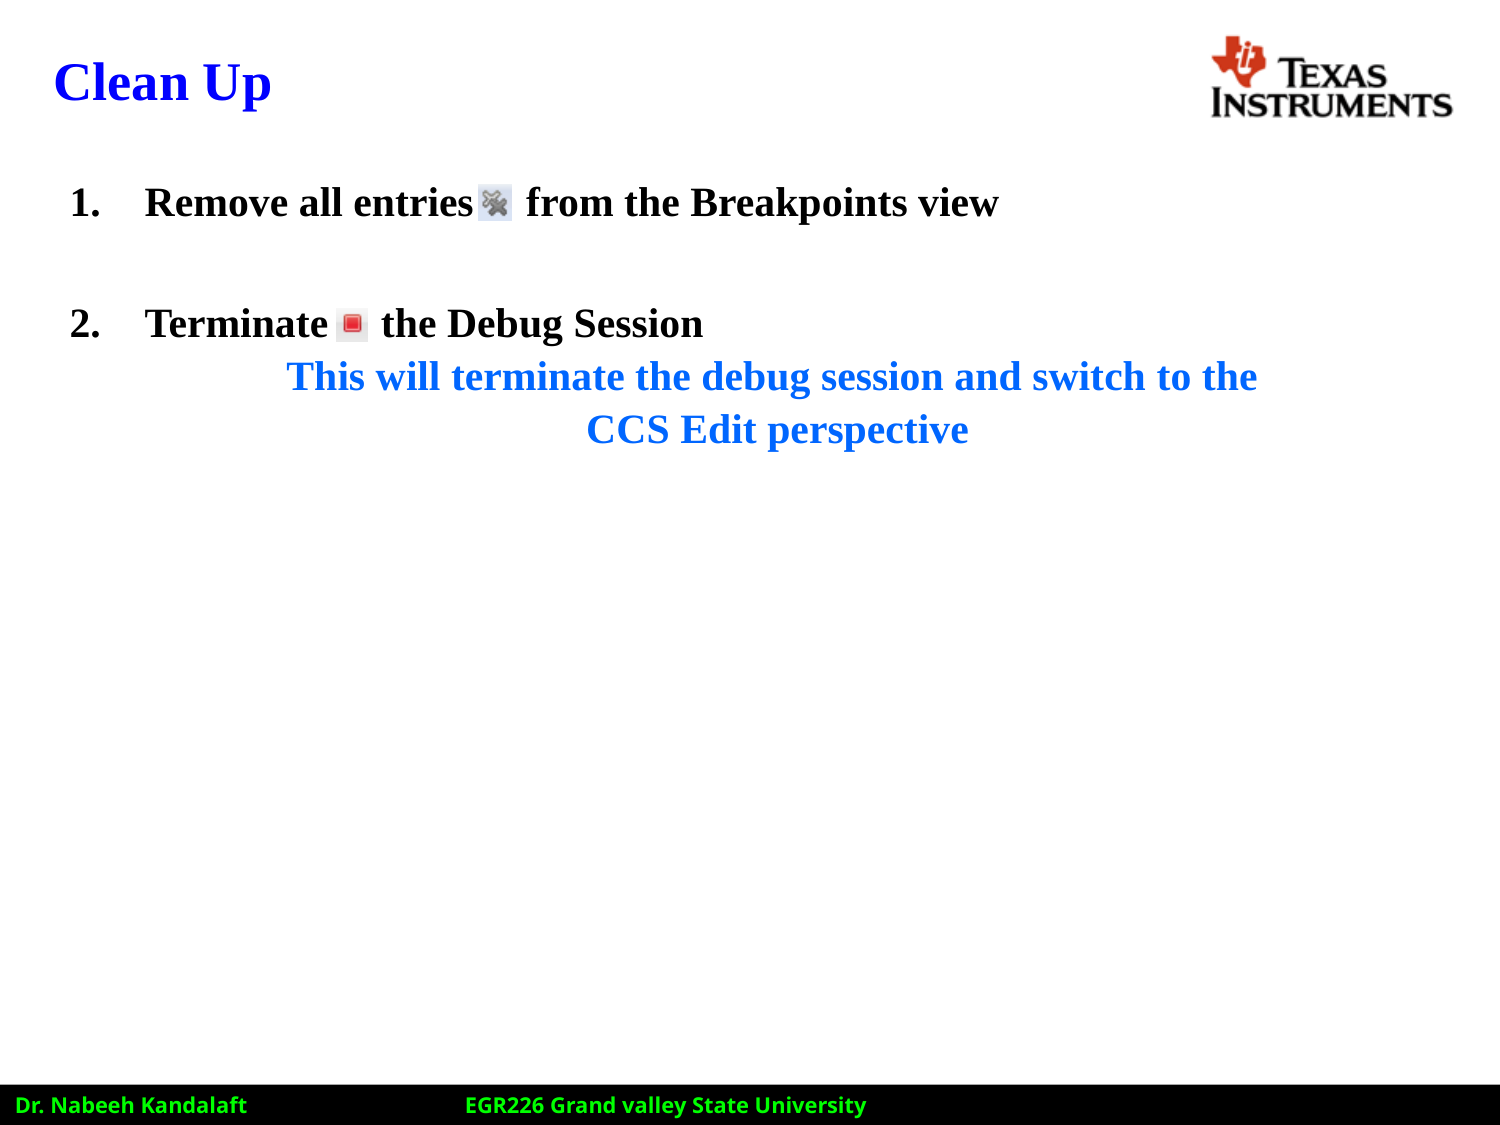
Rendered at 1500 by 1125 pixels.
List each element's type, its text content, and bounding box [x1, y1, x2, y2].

text_box Dr. Nabeeh Kandalaft EGR226 Grand valley State University [0, 1084, 1500, 1125]
picture [478, 184, 512, 221]
list Remove all entries from the Breakpoints view Terminate the Debug Session This will terminate the debug session and switch to the CCS Edit perspective [54, 172, 1444, 1012]
picture [336, 308, 368, 342]
picture [1198, 24, 1466, 158]
title Clean Up [38, 45, 1198, 120]
